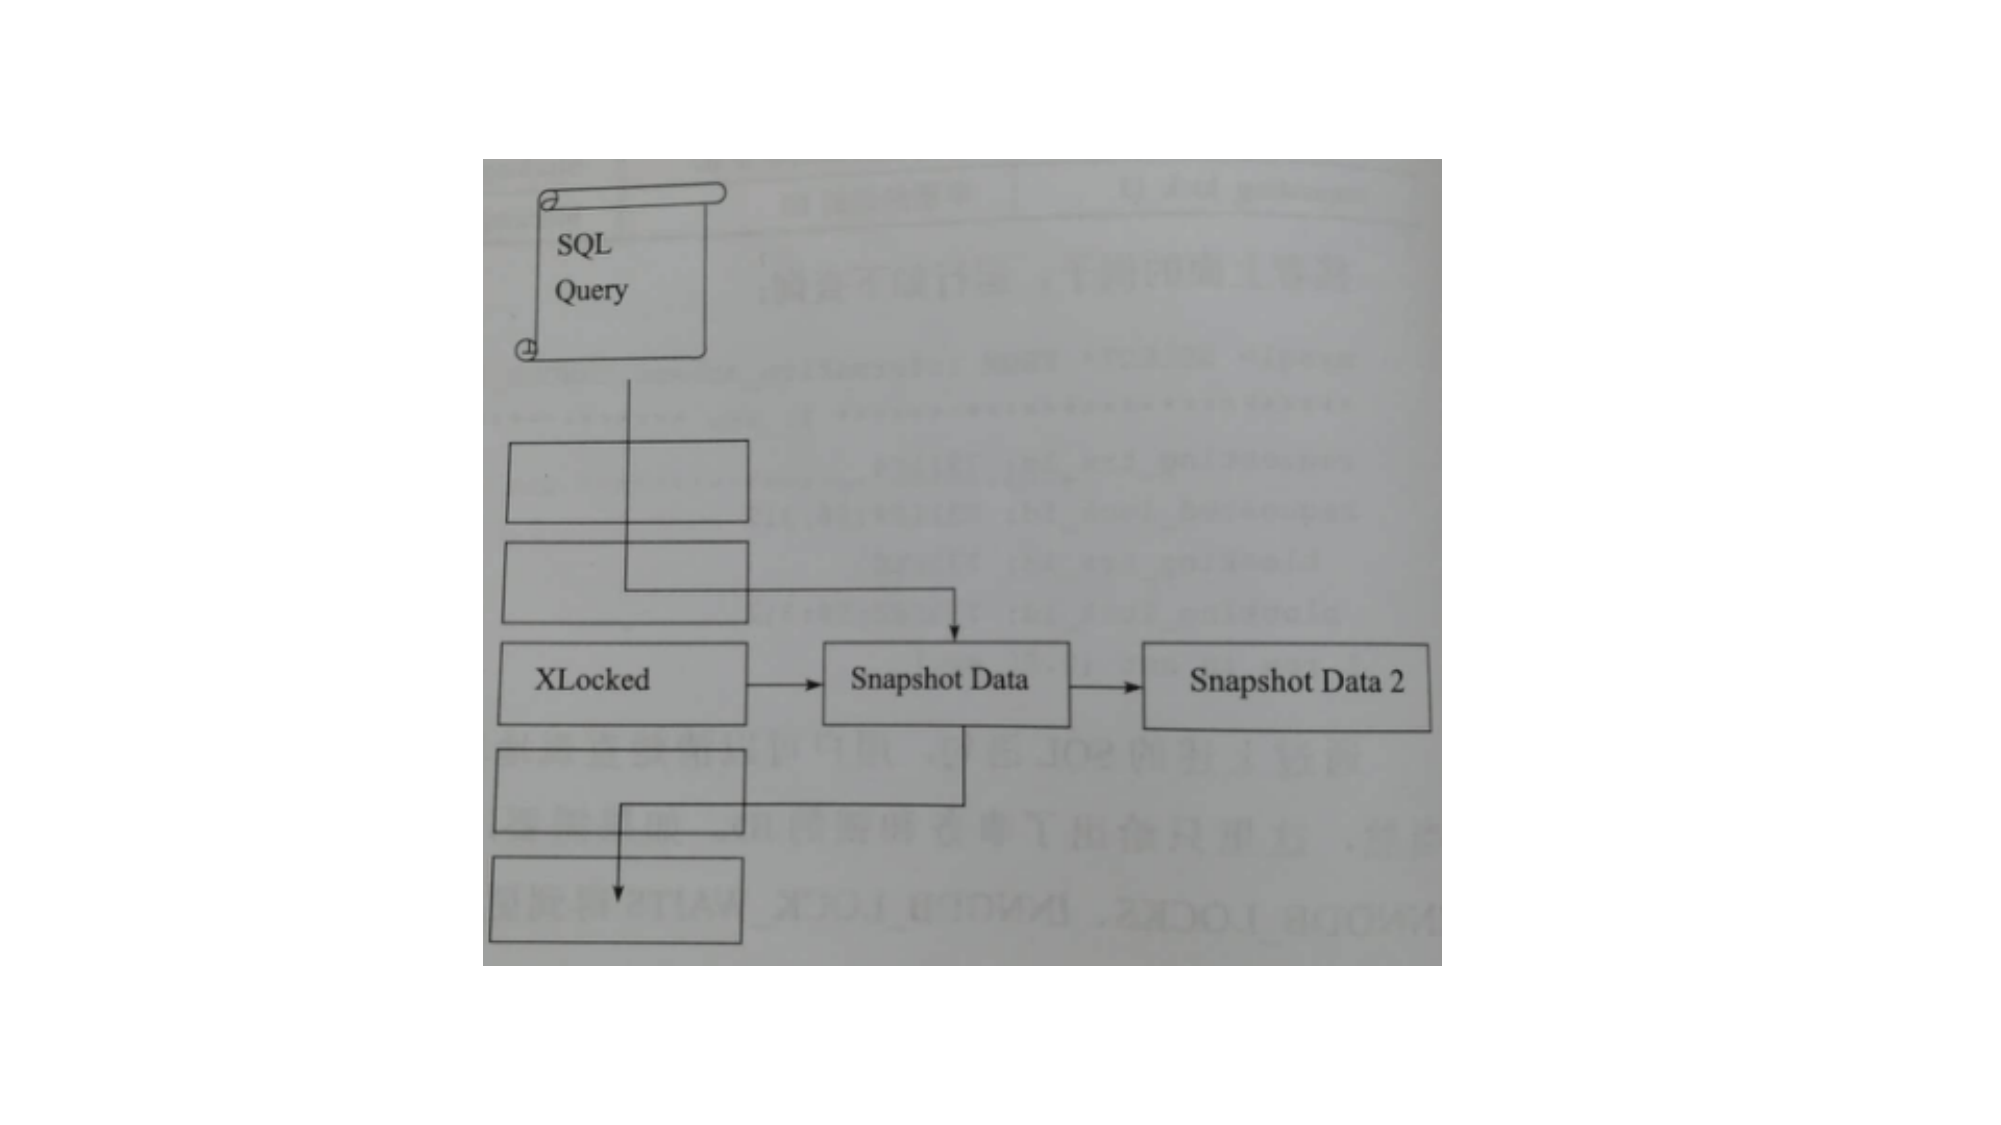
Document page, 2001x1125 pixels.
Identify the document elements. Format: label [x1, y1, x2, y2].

picture [483, 159, 1442, 966]
